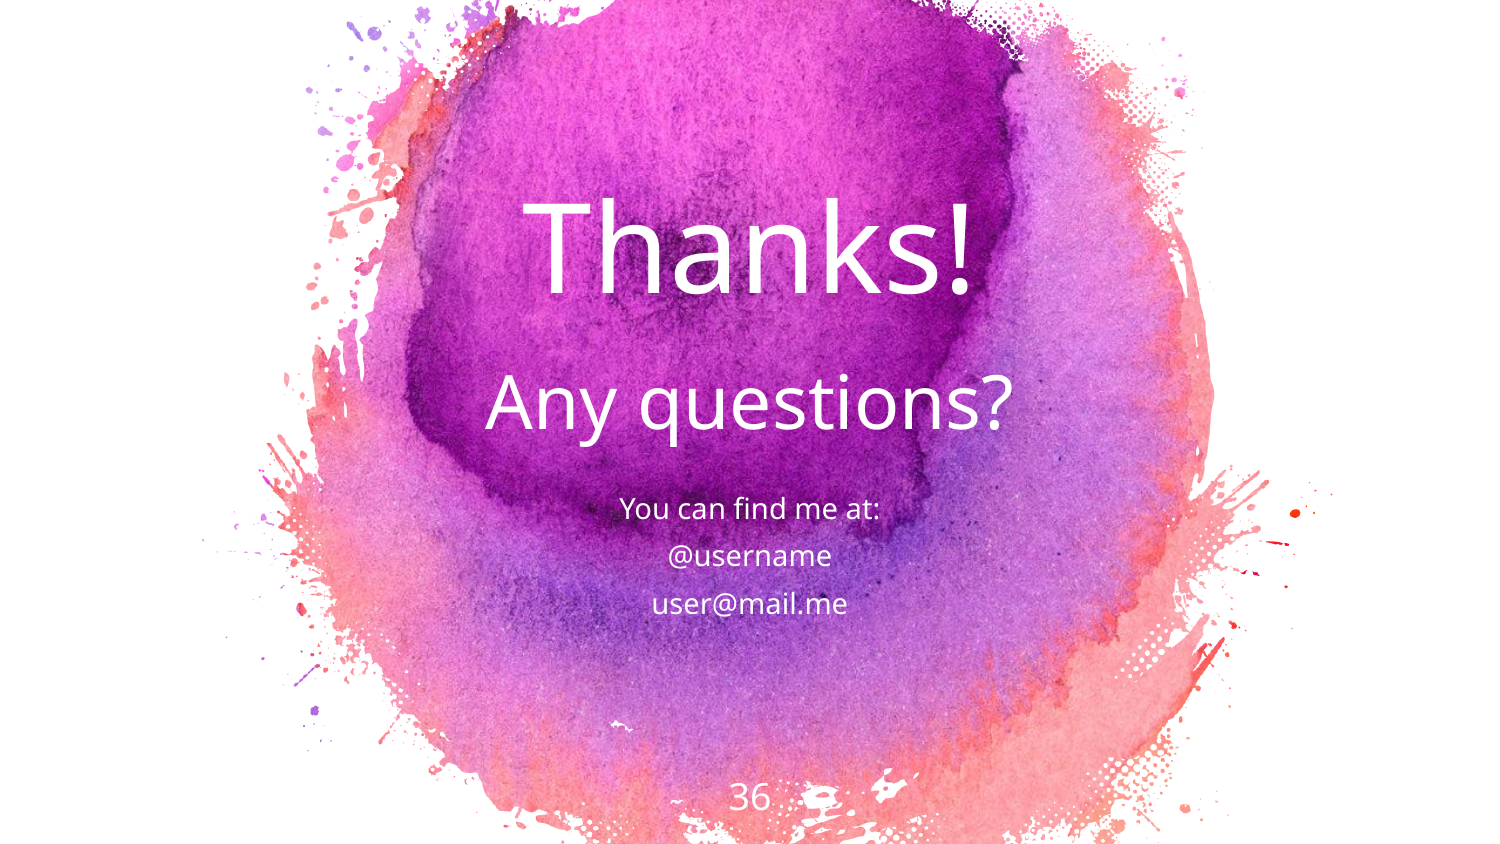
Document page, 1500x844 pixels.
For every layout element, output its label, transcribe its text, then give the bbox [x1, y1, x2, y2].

picture [0, 0, 1500, 844]
slide_number 36 [705, 766, 795, 832]
subtitle Any questions? [351, 339, 1149, 469]
list You can find me at: @username user@mail.me [351, 475, 1149, 701]
title Thanks! [351, 143, 1149, 334]
